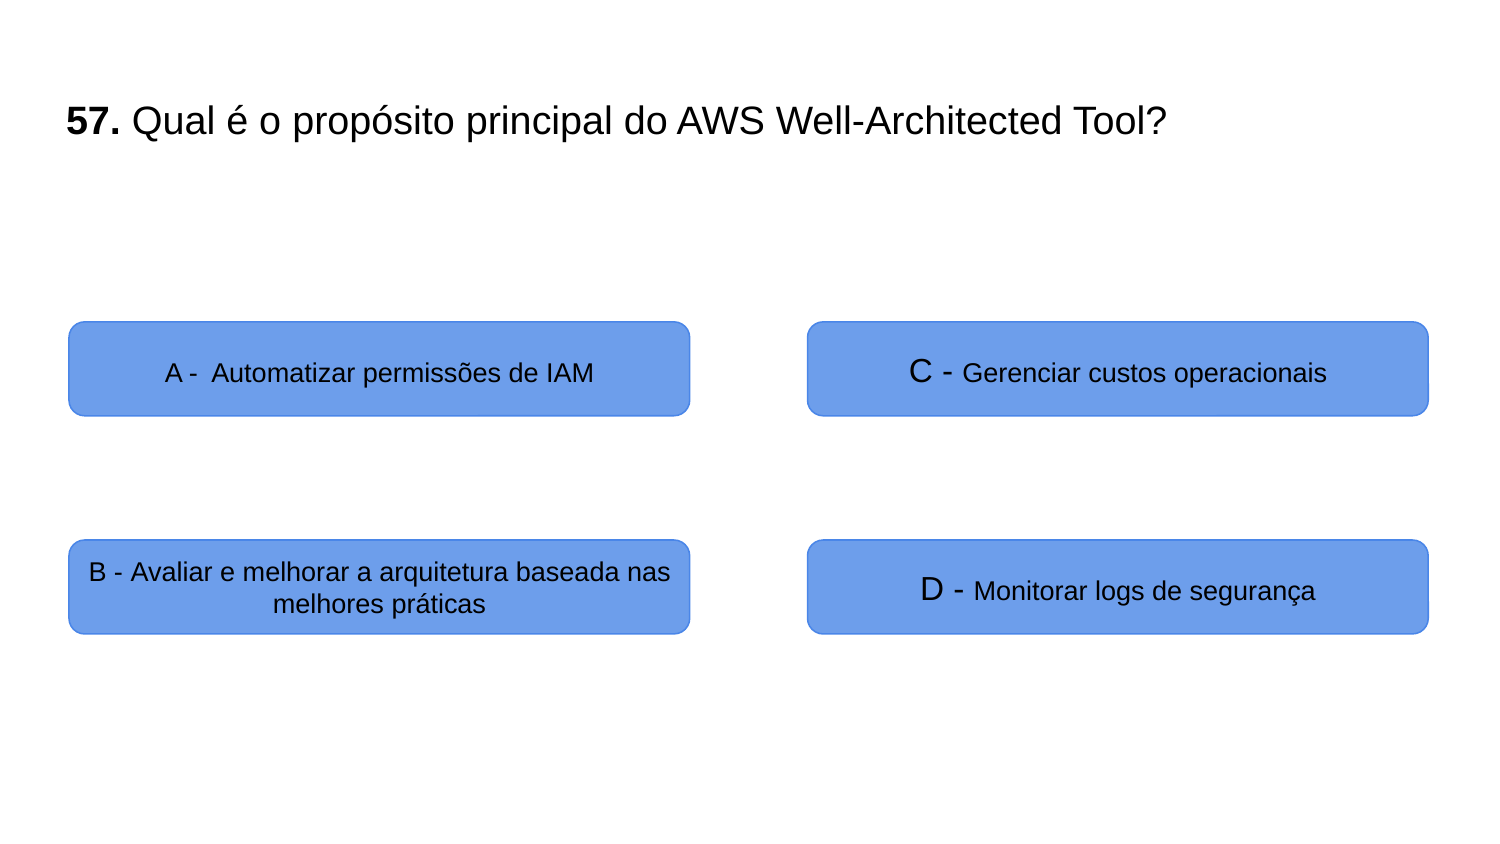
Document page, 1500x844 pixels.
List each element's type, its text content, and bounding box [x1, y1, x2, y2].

text_box D - Monitorar logs de segurança [807, 540, 1429, 634]
text_box C - Gerenciar custos operacionais [807, 321, 1429, 416]
text_box B - Avaliar e melhorar a arquitetura baseada nas melhores práticas [68, 540, 690, 634]
text_box A - Automatizar permissões de IAM [68, 321, 690, 416]
title 57. Qual é o propósito principal do AWS Well-Architected Tool? [51, 72, 1449, 167]
